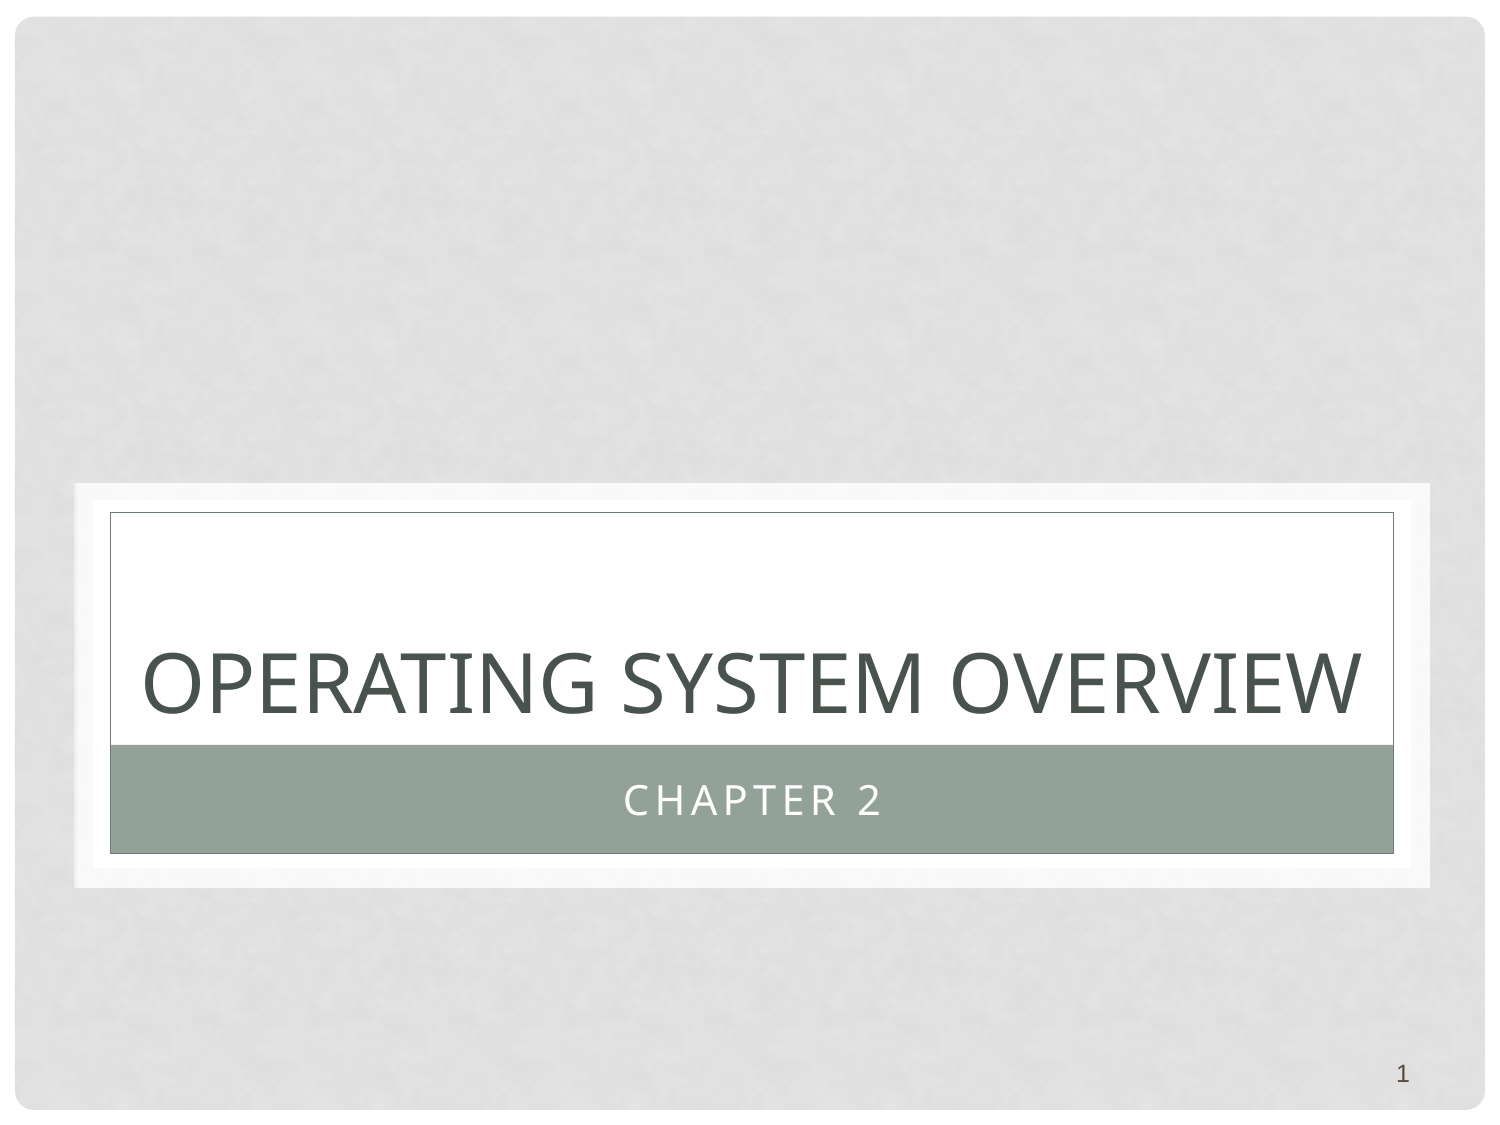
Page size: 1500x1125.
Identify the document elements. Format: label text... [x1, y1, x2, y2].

slide_number 1 [1074, 1042, 1425, 1103]
list Chapter 2 [120, 755, 1384, 842]
title Operating System Overview [120, 425, 1384, 738]
